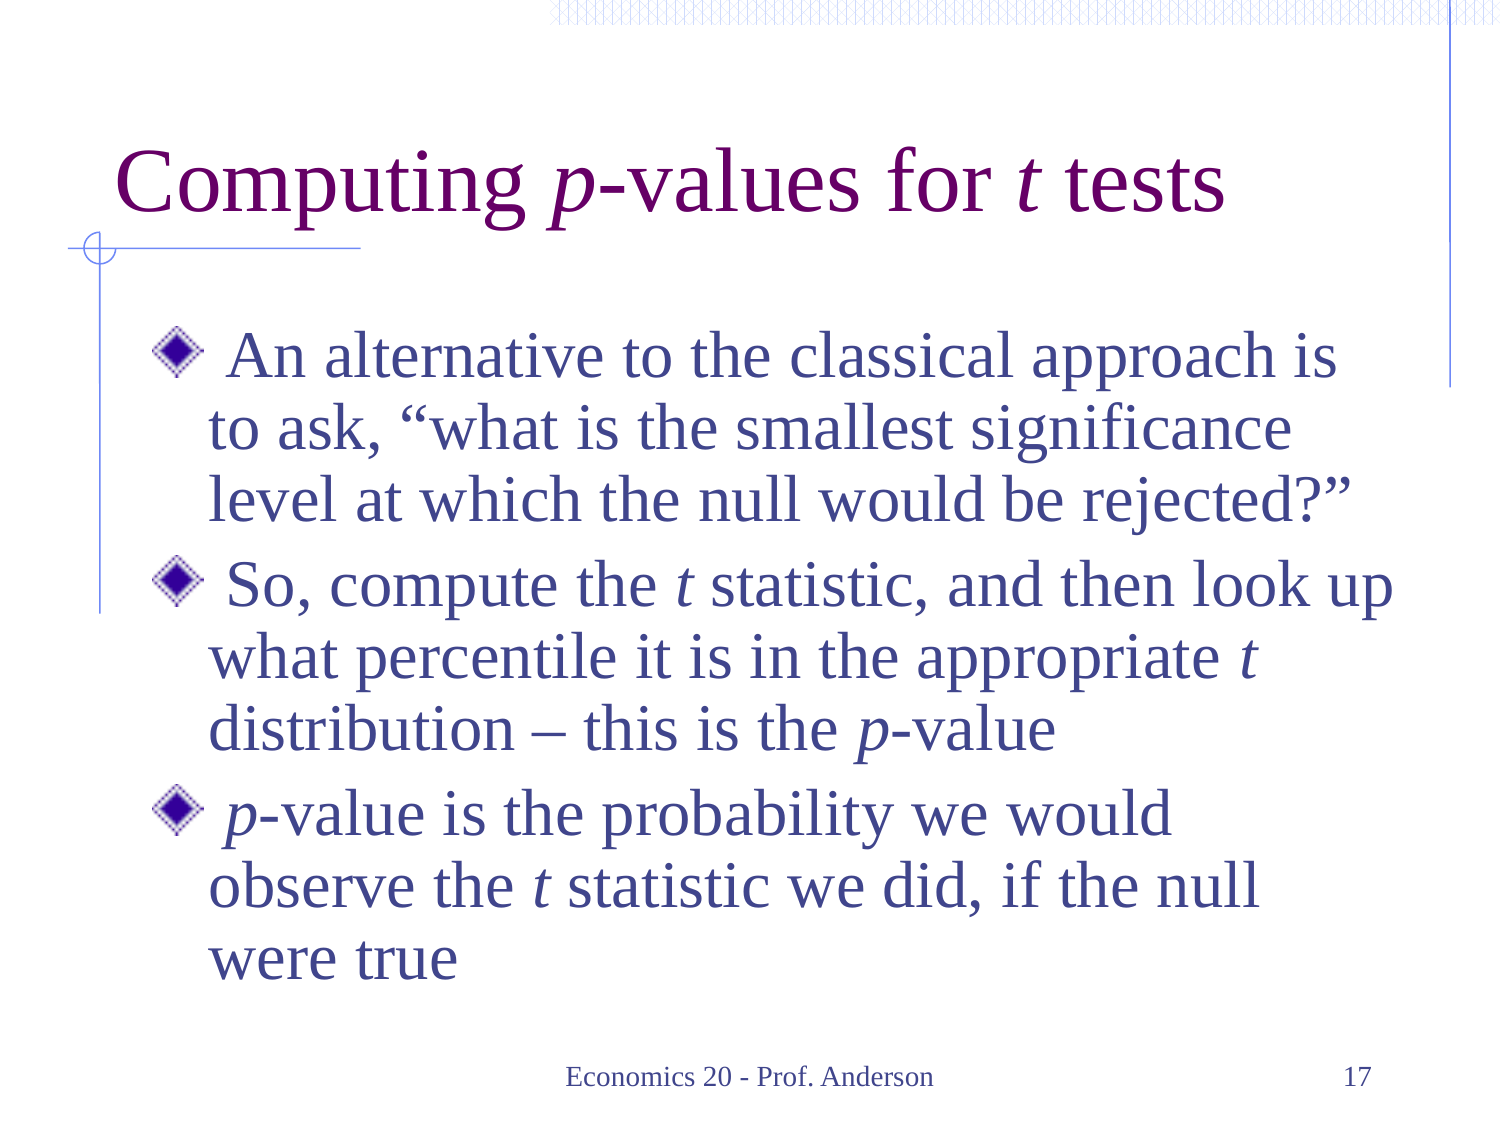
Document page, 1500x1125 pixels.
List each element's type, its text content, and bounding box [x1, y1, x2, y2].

footer Economics 20 - Prof. Anderson [512, 1025, 988, 1100]
list An alternative to the classical approach is to ask, “what is the smallest significance level at which the null would be rejected?” So, compute the t statistic, and then look up what percentile it is in the appropriate t distribution – this is the p-value p-value is the probability we would observe the t statistic we did, if the null were true [137, 312, 1413, 988]
title Computing p-values for t tests [99, 50, 1375, 238]
picture [152, 784, 204, 836]
picture [152, 326, 204, 378]
picture [152, 555, 204, 607]
slide_number 17 [1074, 1025, 1388, 1100]
